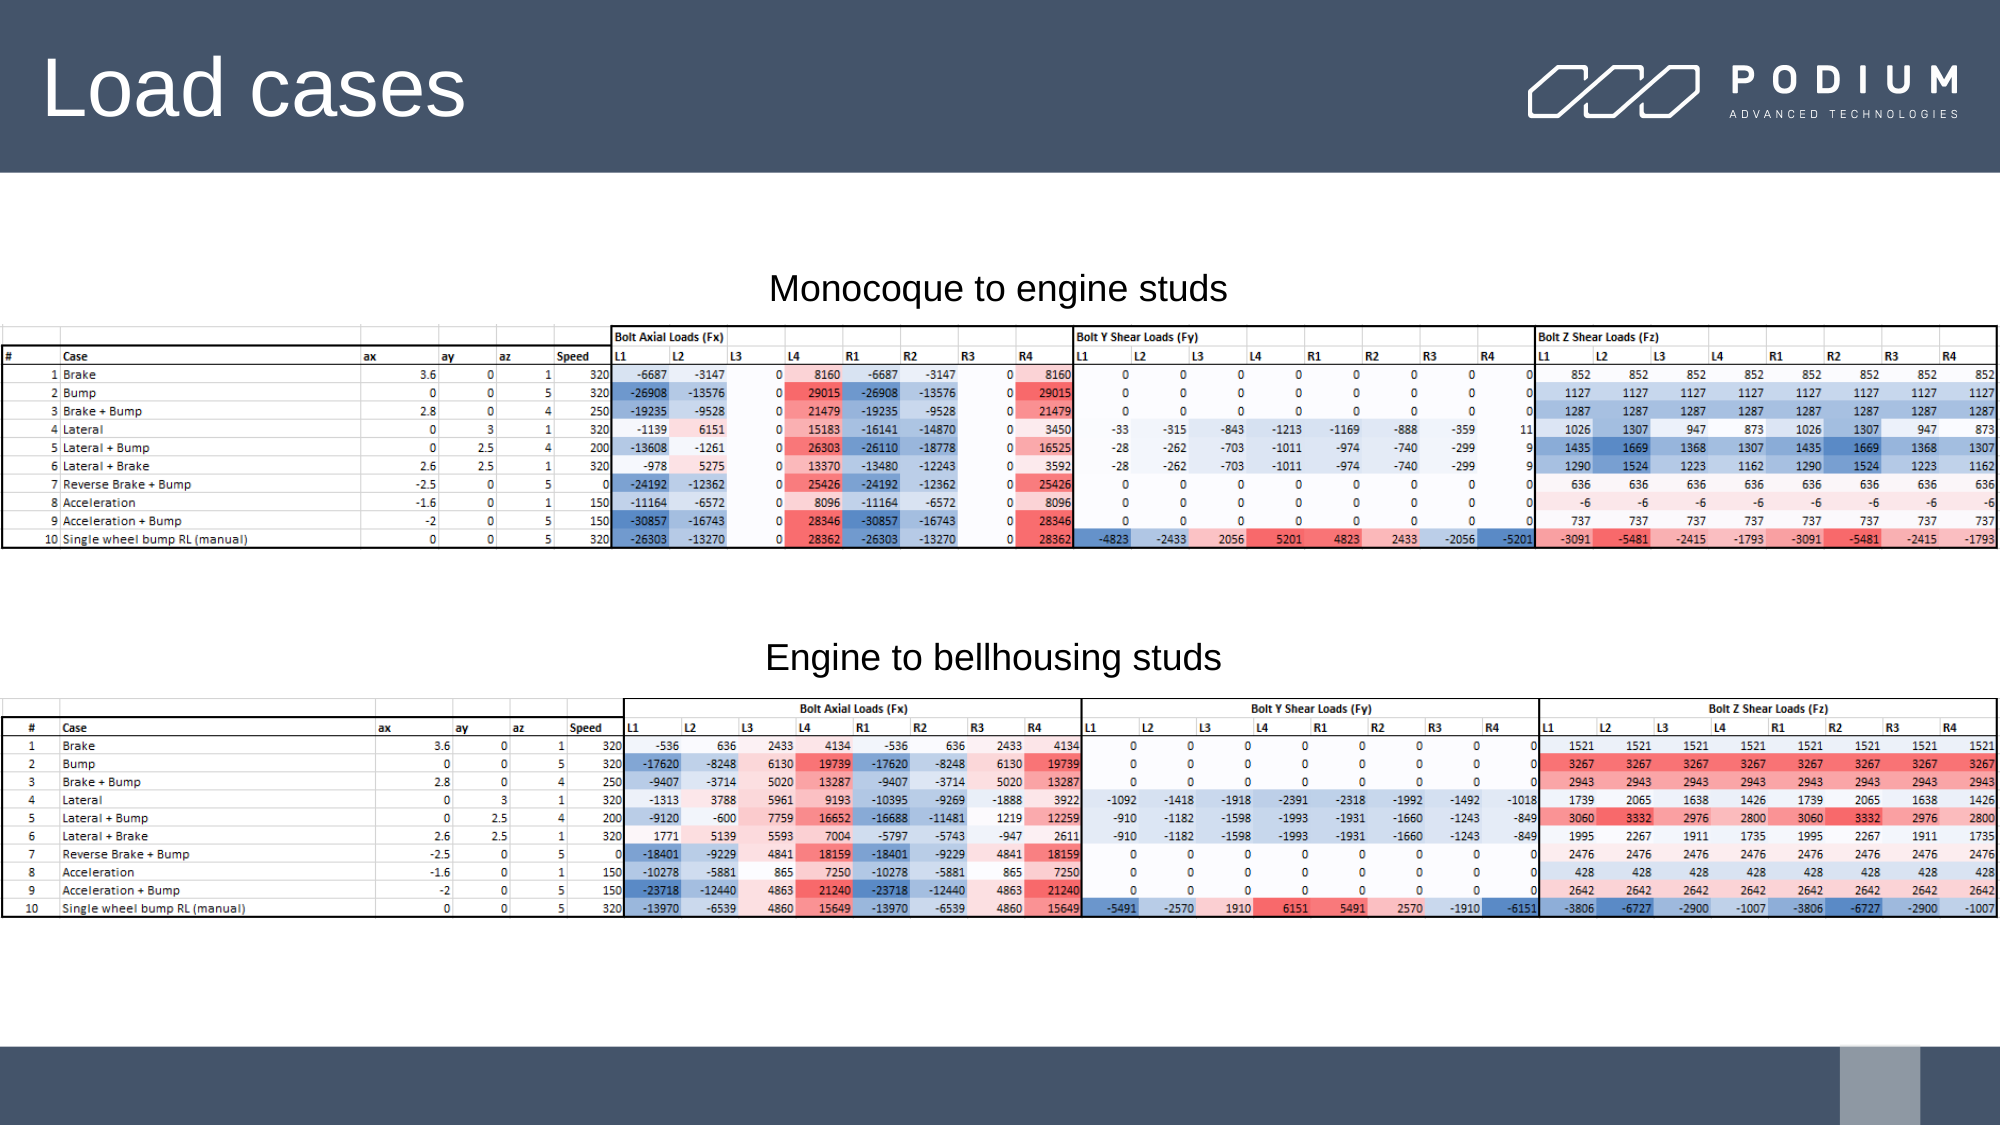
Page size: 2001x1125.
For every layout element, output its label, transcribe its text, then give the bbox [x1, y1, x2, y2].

text_box Engine to bellhousing studs [750, 625, 1250, 686]
picture [0, 698, 2000, 919]
title Load cases [0, 0, 2000, 173]
picture [0, 324, 2000, 550]
text_box Monocoque to engine studs [754, 256, 1253, 316]
